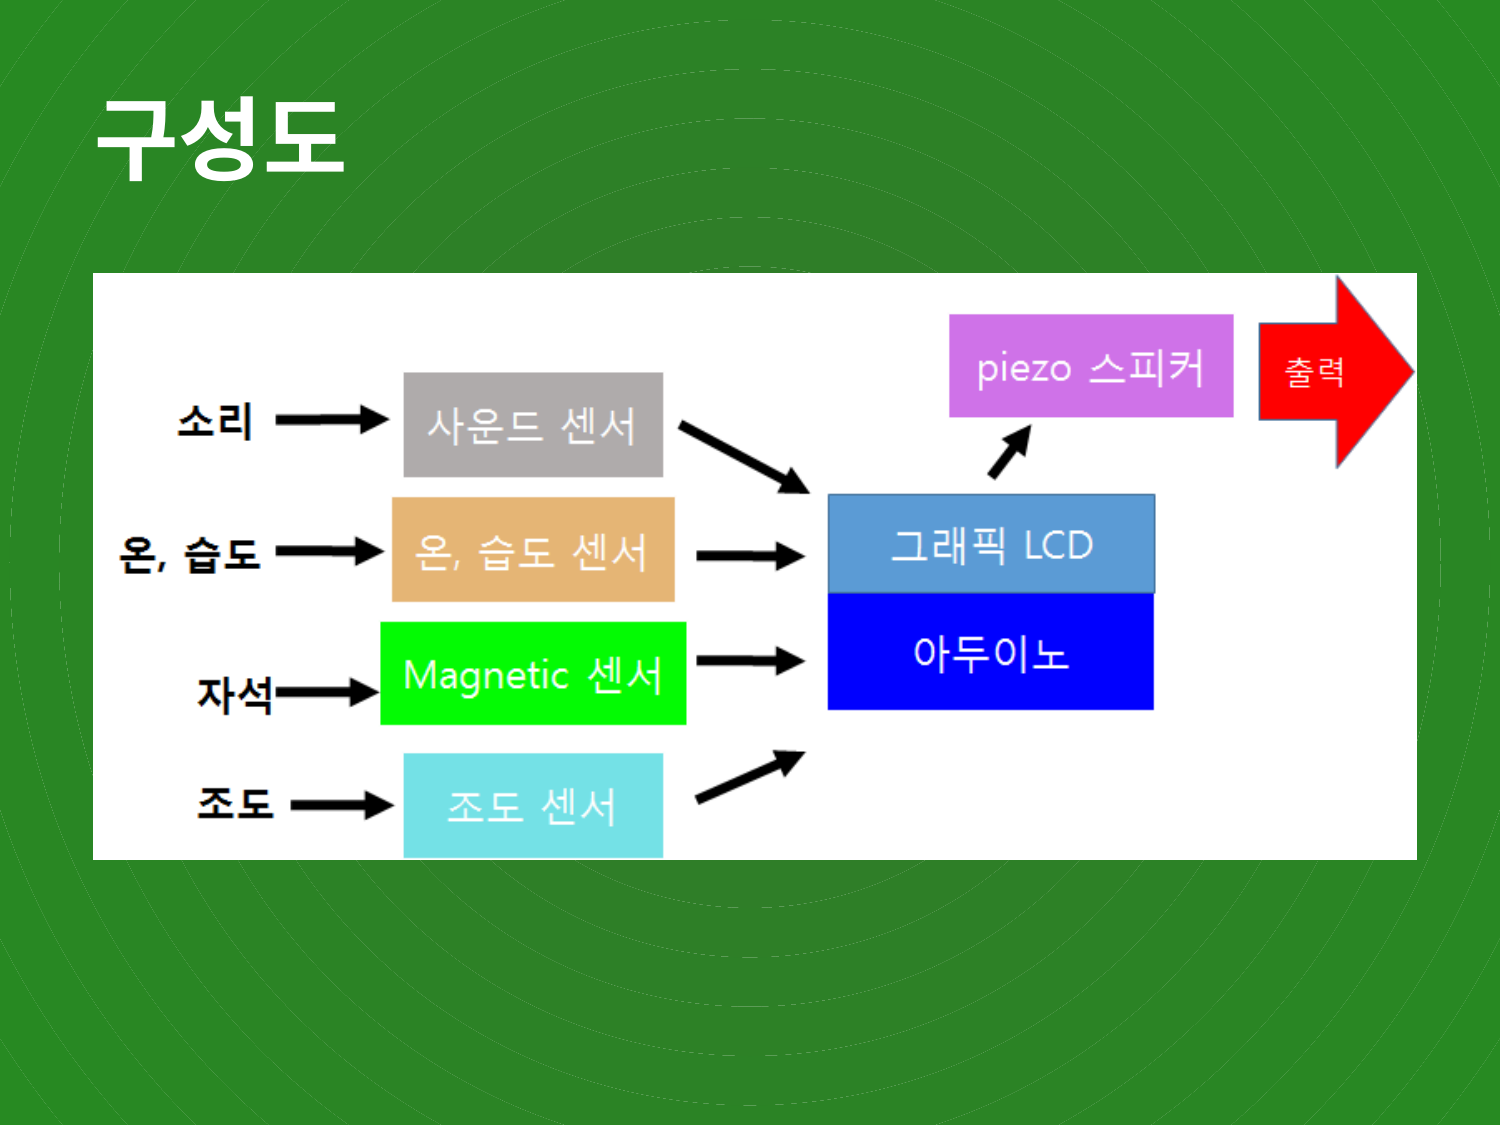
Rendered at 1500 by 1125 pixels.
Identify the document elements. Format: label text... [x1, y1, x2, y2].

title 구성도 [79, 74, 1237, 304]
picture [93, 273, 1417, 861]
